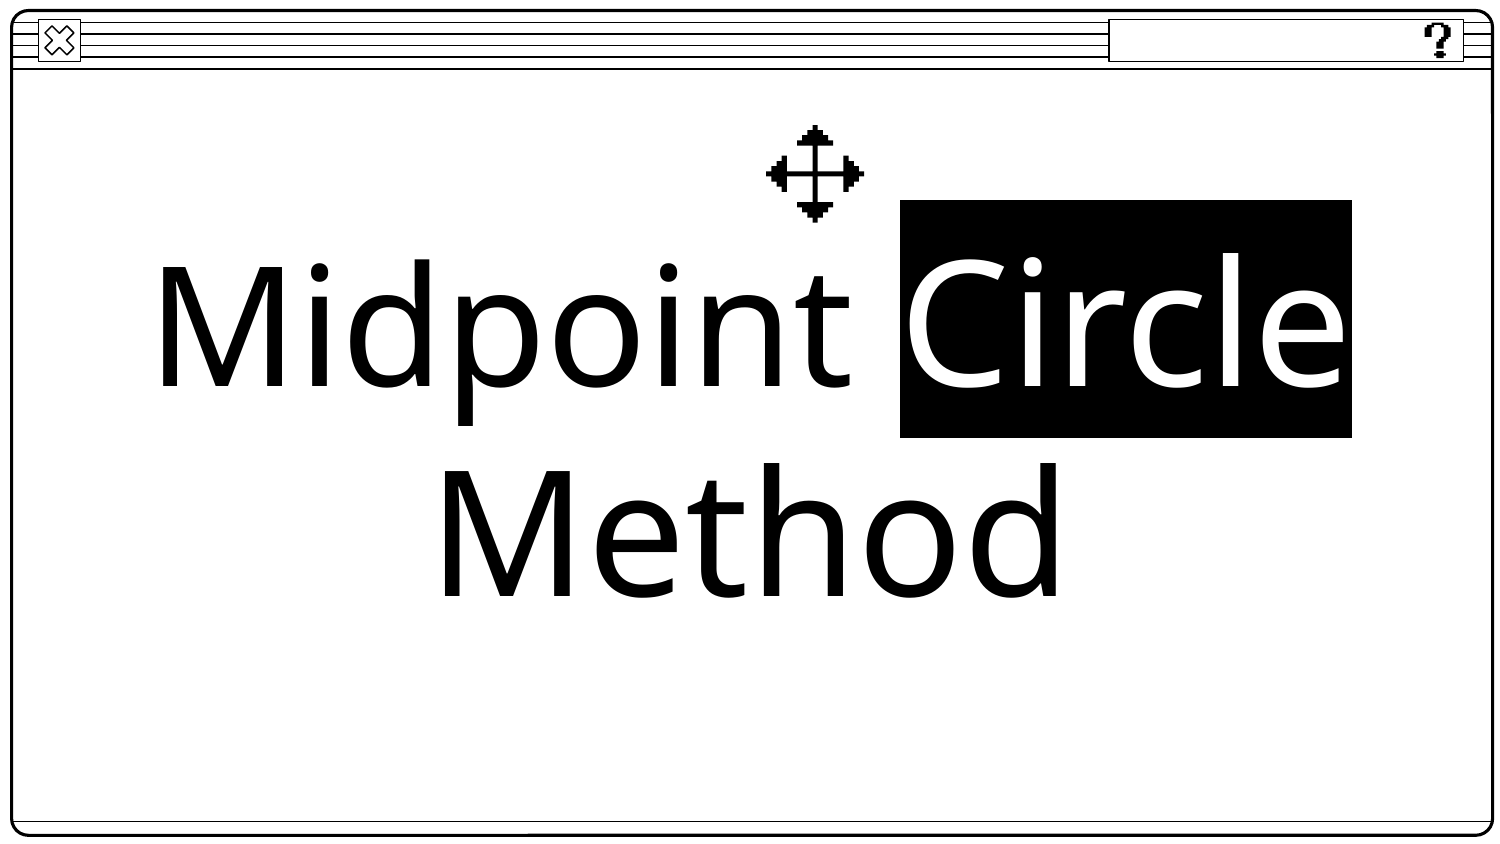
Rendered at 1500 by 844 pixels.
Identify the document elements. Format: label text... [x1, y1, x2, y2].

text_box [766, 125, 865, 223]
title Midpoint Circle Method [117, 157, 1383, 687]
